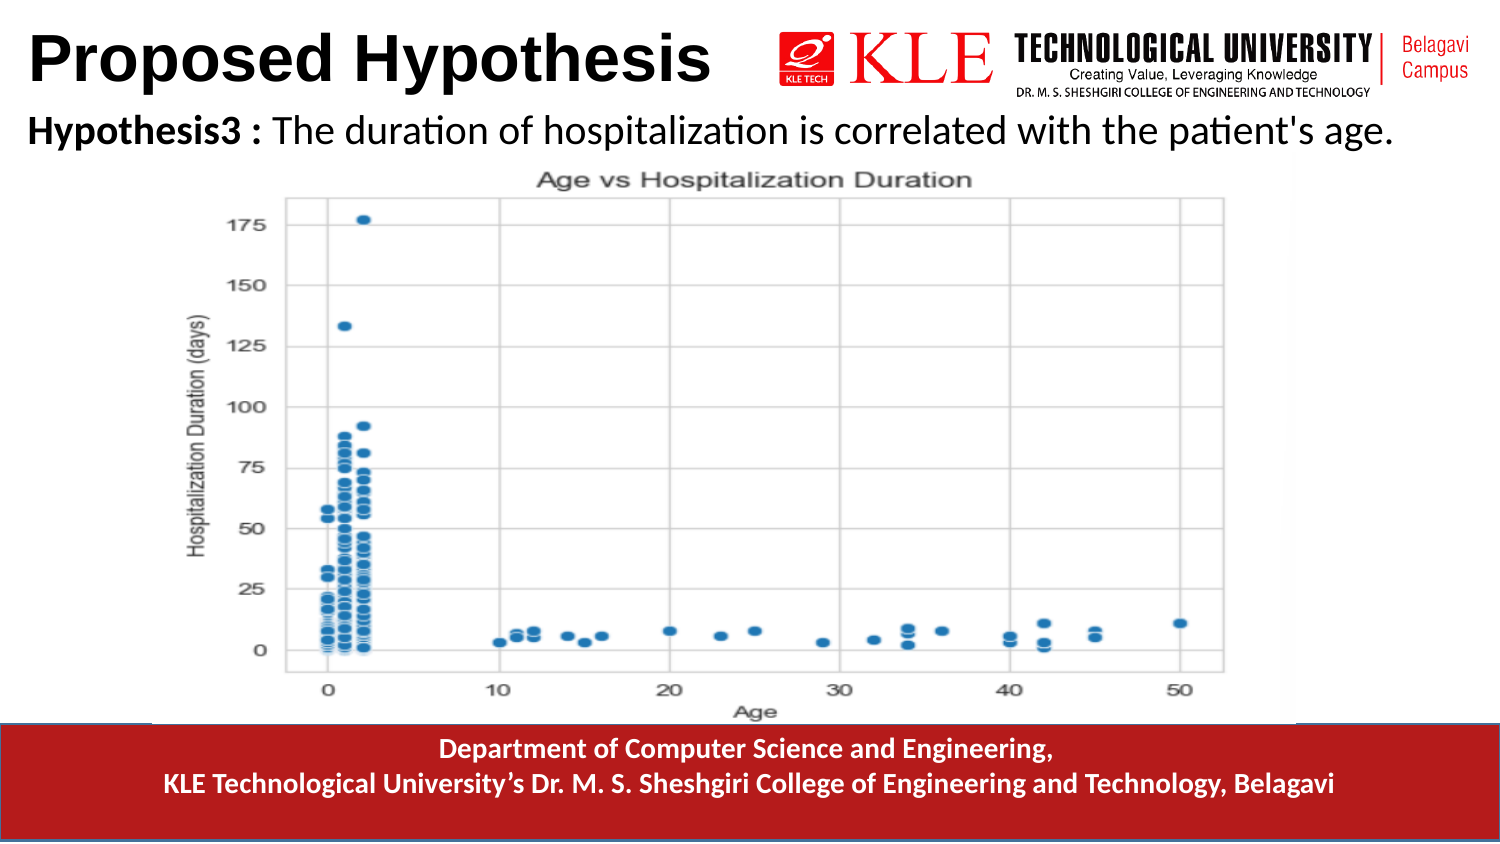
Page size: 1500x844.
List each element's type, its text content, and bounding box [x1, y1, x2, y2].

picture [152, 152, 1297, 724]
text_box Department of Computer Science and Engineering, KLE Technological University’s Dr. M. S. Sheshgiri College of Engineering and Technology, Belagavi [0, 723, 1500, 841]
text_box Proposed Hypothesis [13, 7, 765, 102]
picture [775, 24, 1478, 104]
text_box Hypothesis3 : The duration of hospitalization is correlated with the patient's age. [0, 95, 1460, 161]
